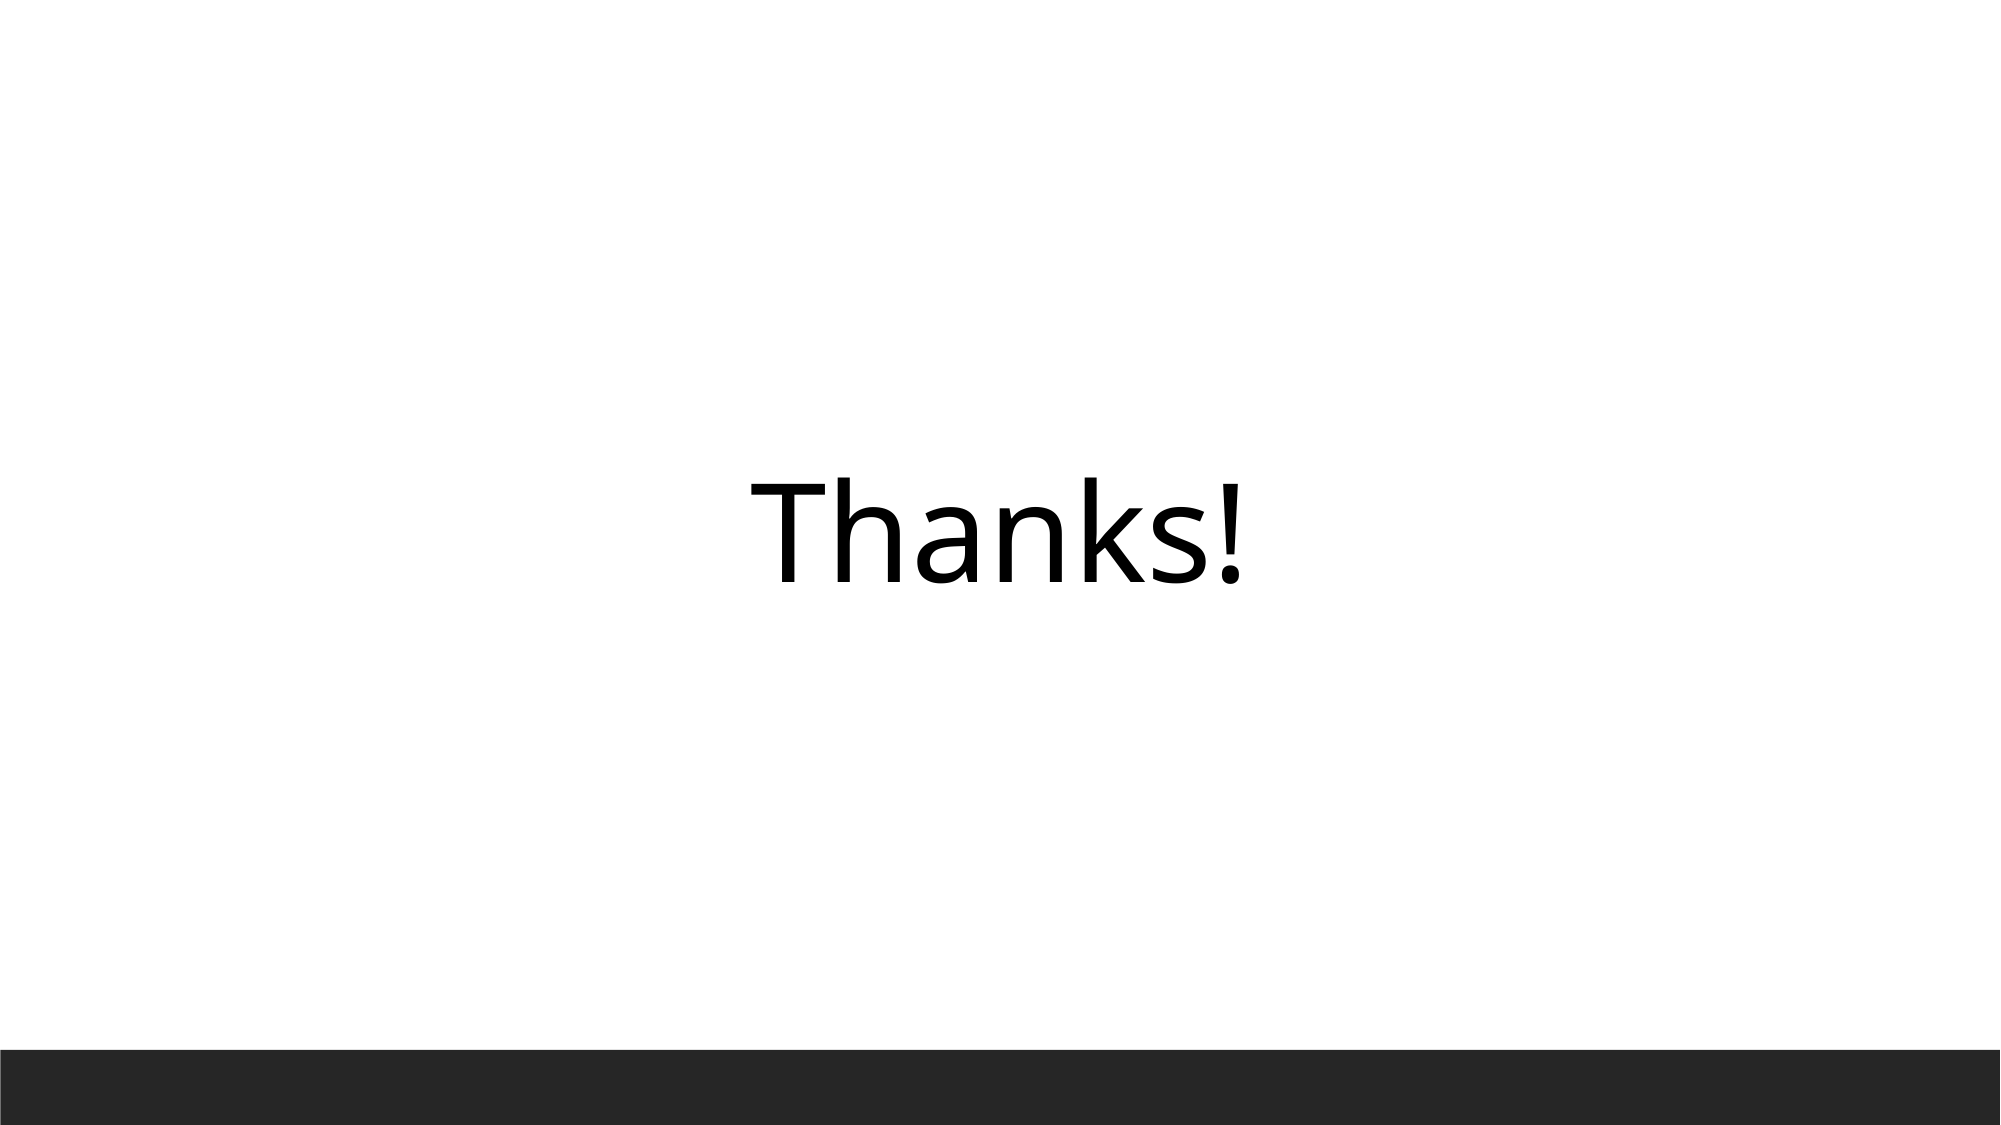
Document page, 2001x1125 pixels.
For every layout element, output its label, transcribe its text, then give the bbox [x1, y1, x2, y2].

text_box Thanks! [658, 438, 1342, 618]
